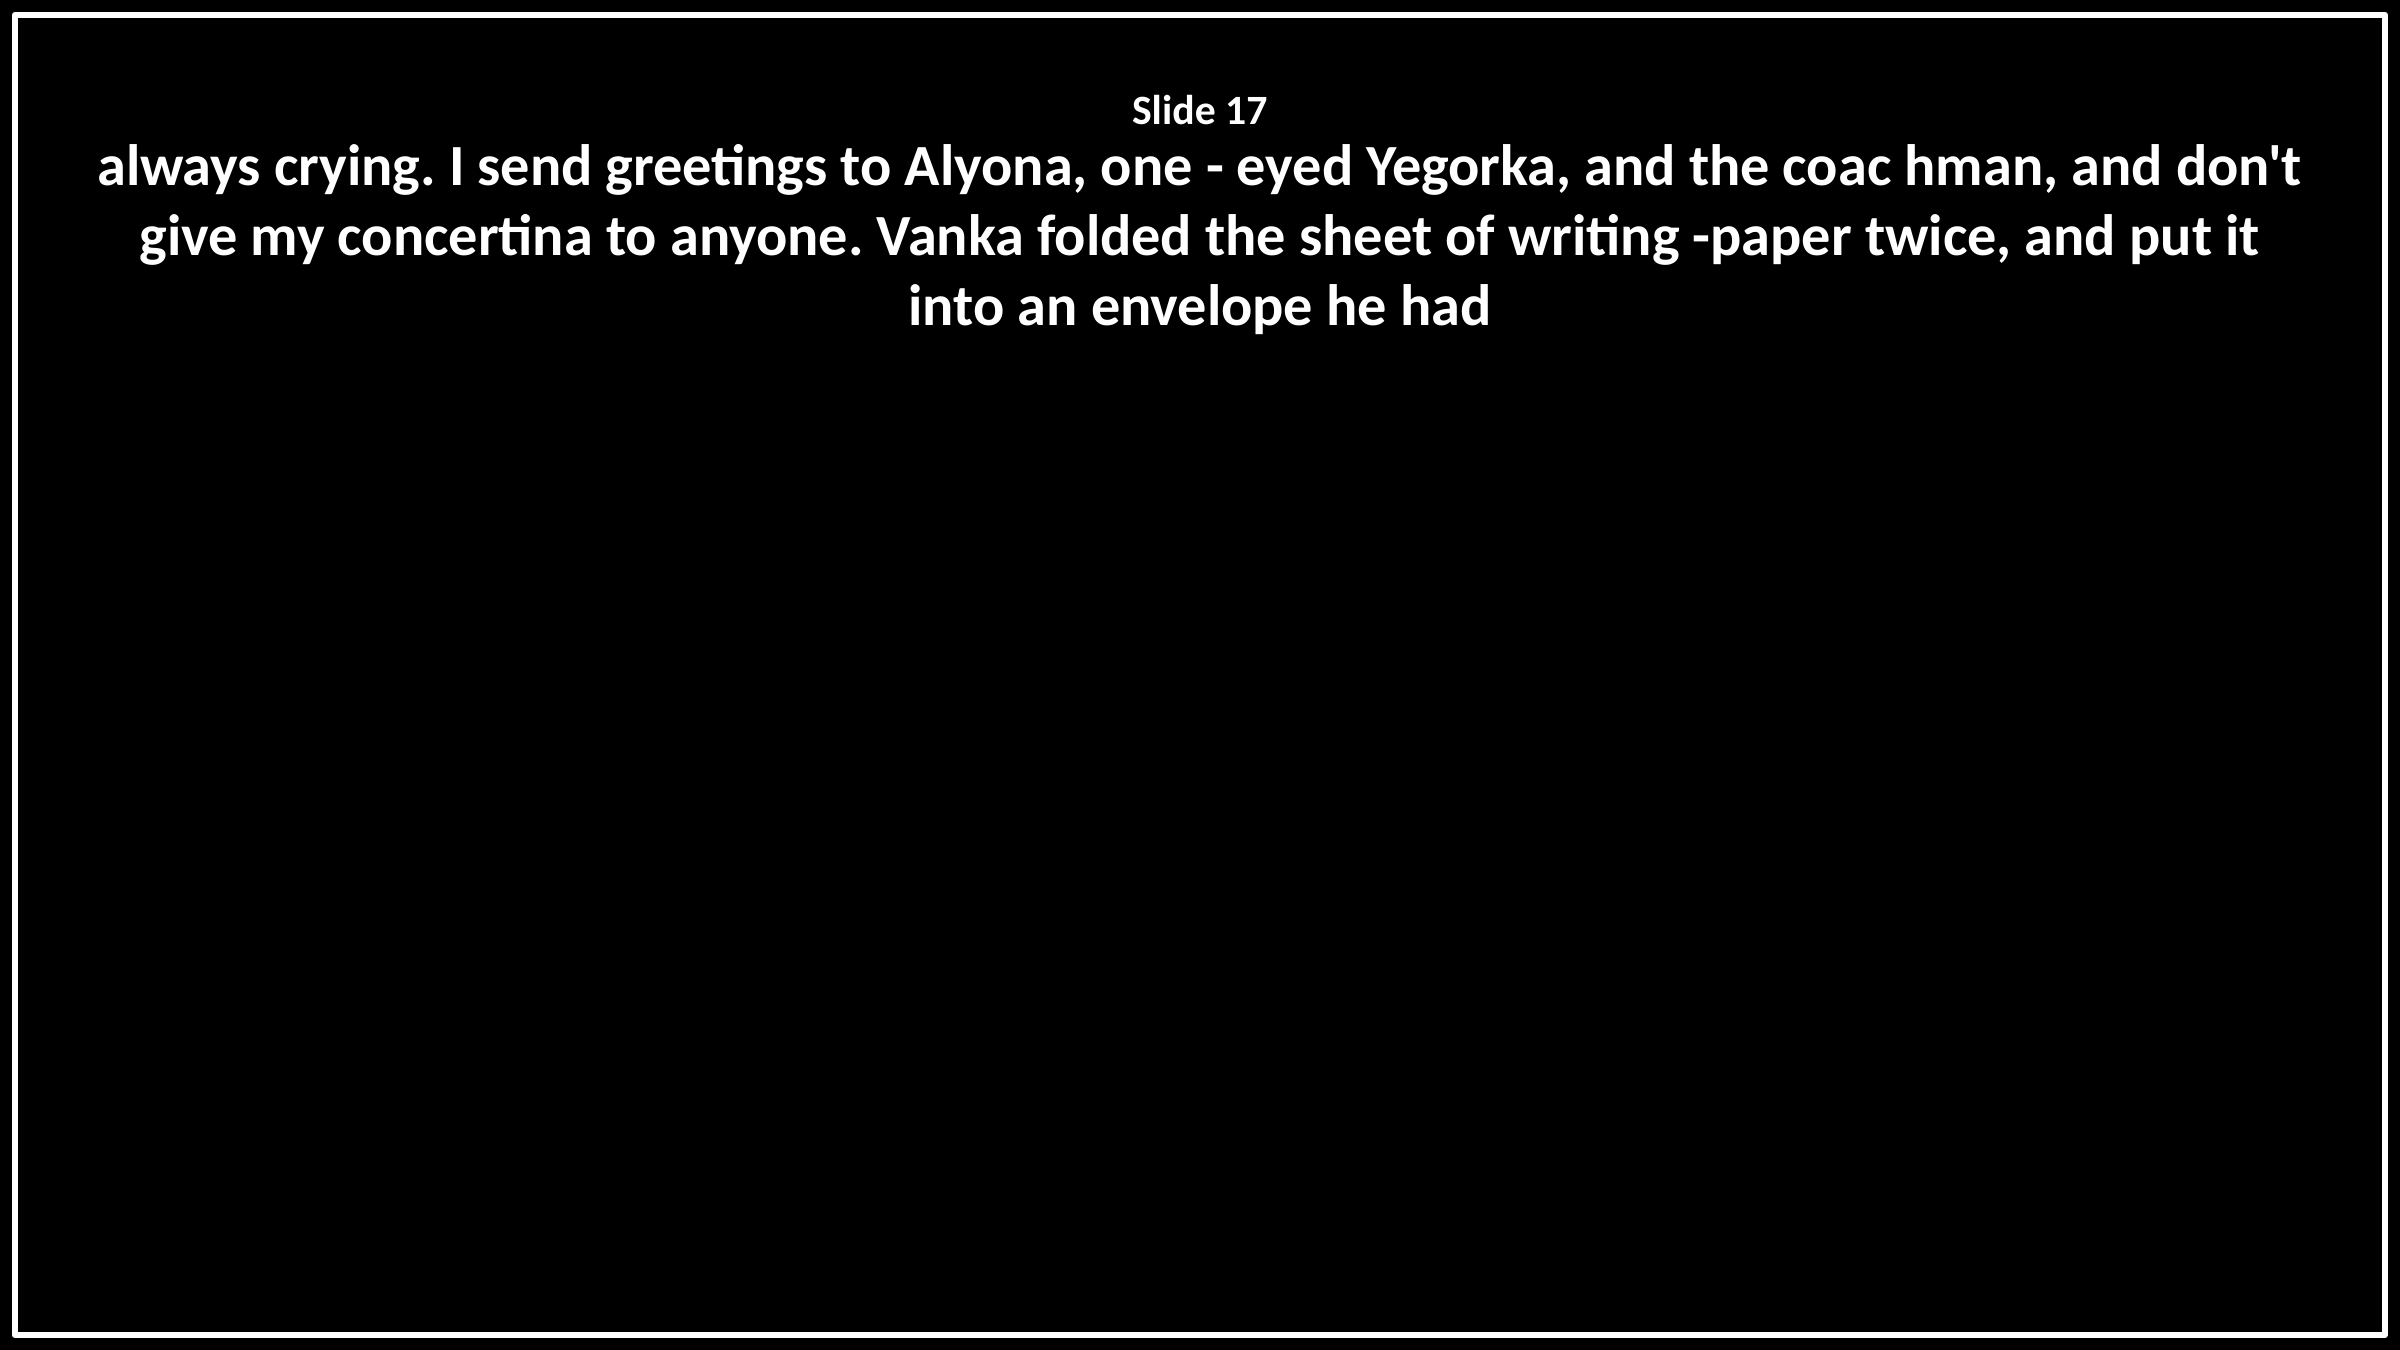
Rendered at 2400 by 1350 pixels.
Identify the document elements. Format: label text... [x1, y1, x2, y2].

text_box always crying. I send greetings to Alyona, one - eyed Yegorka, and the coac hman, and don't give my concertina to anyone. Vanka folded the sheet of writing -paper twice, and put it into an envelope he had [74, 75, 2325, 345]
text_box [14, 14, 2386, 1336]
text_box [1180, 104, 1220, 210]
text_box Slide 17 [1117, 29, 1283, 140]
